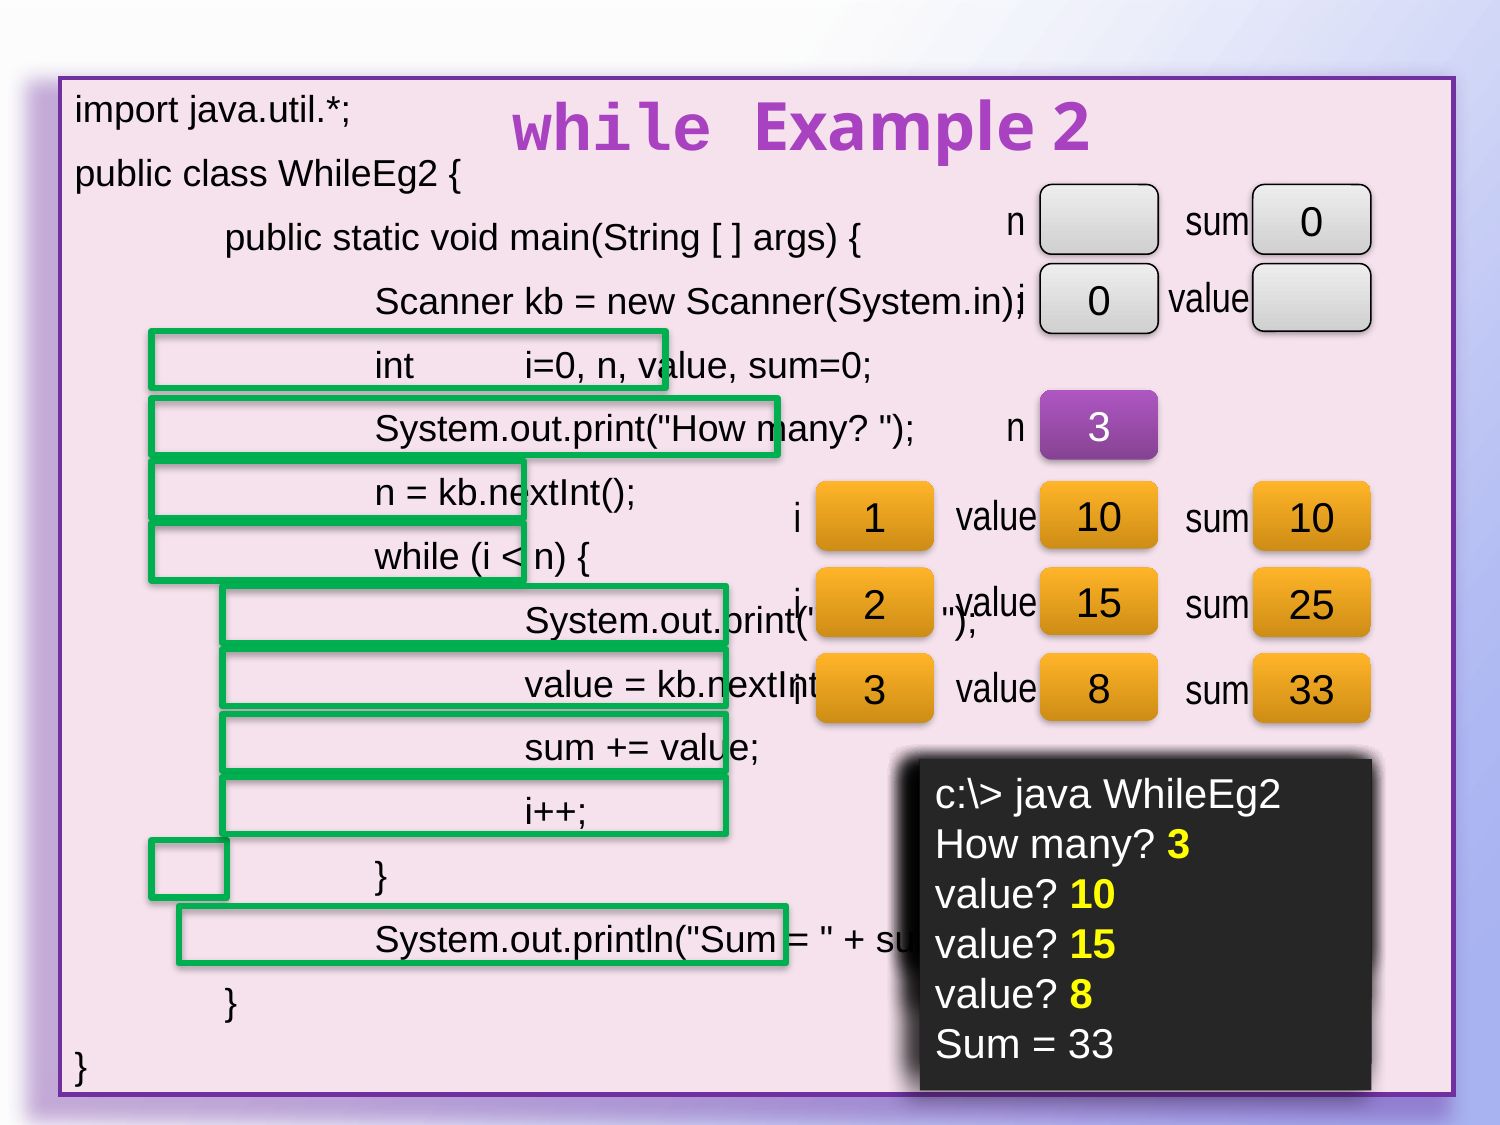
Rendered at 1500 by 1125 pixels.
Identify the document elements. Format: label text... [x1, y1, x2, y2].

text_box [1160, 184, 1372, 255]
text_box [909, 480, 1156, 549]
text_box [1157, 567, 1372, 638]
text_box [222, 586, 727, 644]
text_box [222, 713, 727, 772]
text_box [151, 460, 524, 519]
picture [0, 0, 1500, 1125]
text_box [980, 263, 1118, 334]
title while Example 2 [496, 85, 1448, 174]
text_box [933, 389, 1159, 460]
text_box [222, 776, 727, 834]
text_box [756, 480, 908, 552]
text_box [1122, 263, 1372, 332]
text_box [151, 331, 666, 389]
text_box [756, 567, 907, 638]
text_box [1157, 480, 1372, 552]
text_box [178, 906, 787, 964]
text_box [756, 653, 907, 724]
text_box [222, 649, 727, 707]
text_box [933, 184, 1159, 255]
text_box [909, 567, 1155, 636]
text_box [151, 840, 228, 898]
text_box [151, 398, 778, 456]
text_box import java.util.*; public class WhileEg2 { public static void main(String [ ] args) { Scanner kb = new Scanner(System.in); int i=0, n, value, sum=0; System.out.print("How many? "); n = kb.nextInt(); while (i < n) { System.out.print("value? "); value = kb.nextInt(); sum += value; i++; } System.out.println("Sum = " + sum); } } [59, 78, 1454, 1095]
text_box c:\> java WhileEg2 How many? 3 value? 10 value? 15 value? 8 Sum = 33 [919, 759, 1372, 1091]
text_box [1157, 653, 1372, 724]
text_box [151, 523, 524, 581]
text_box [909, 652, 1156, 722]
